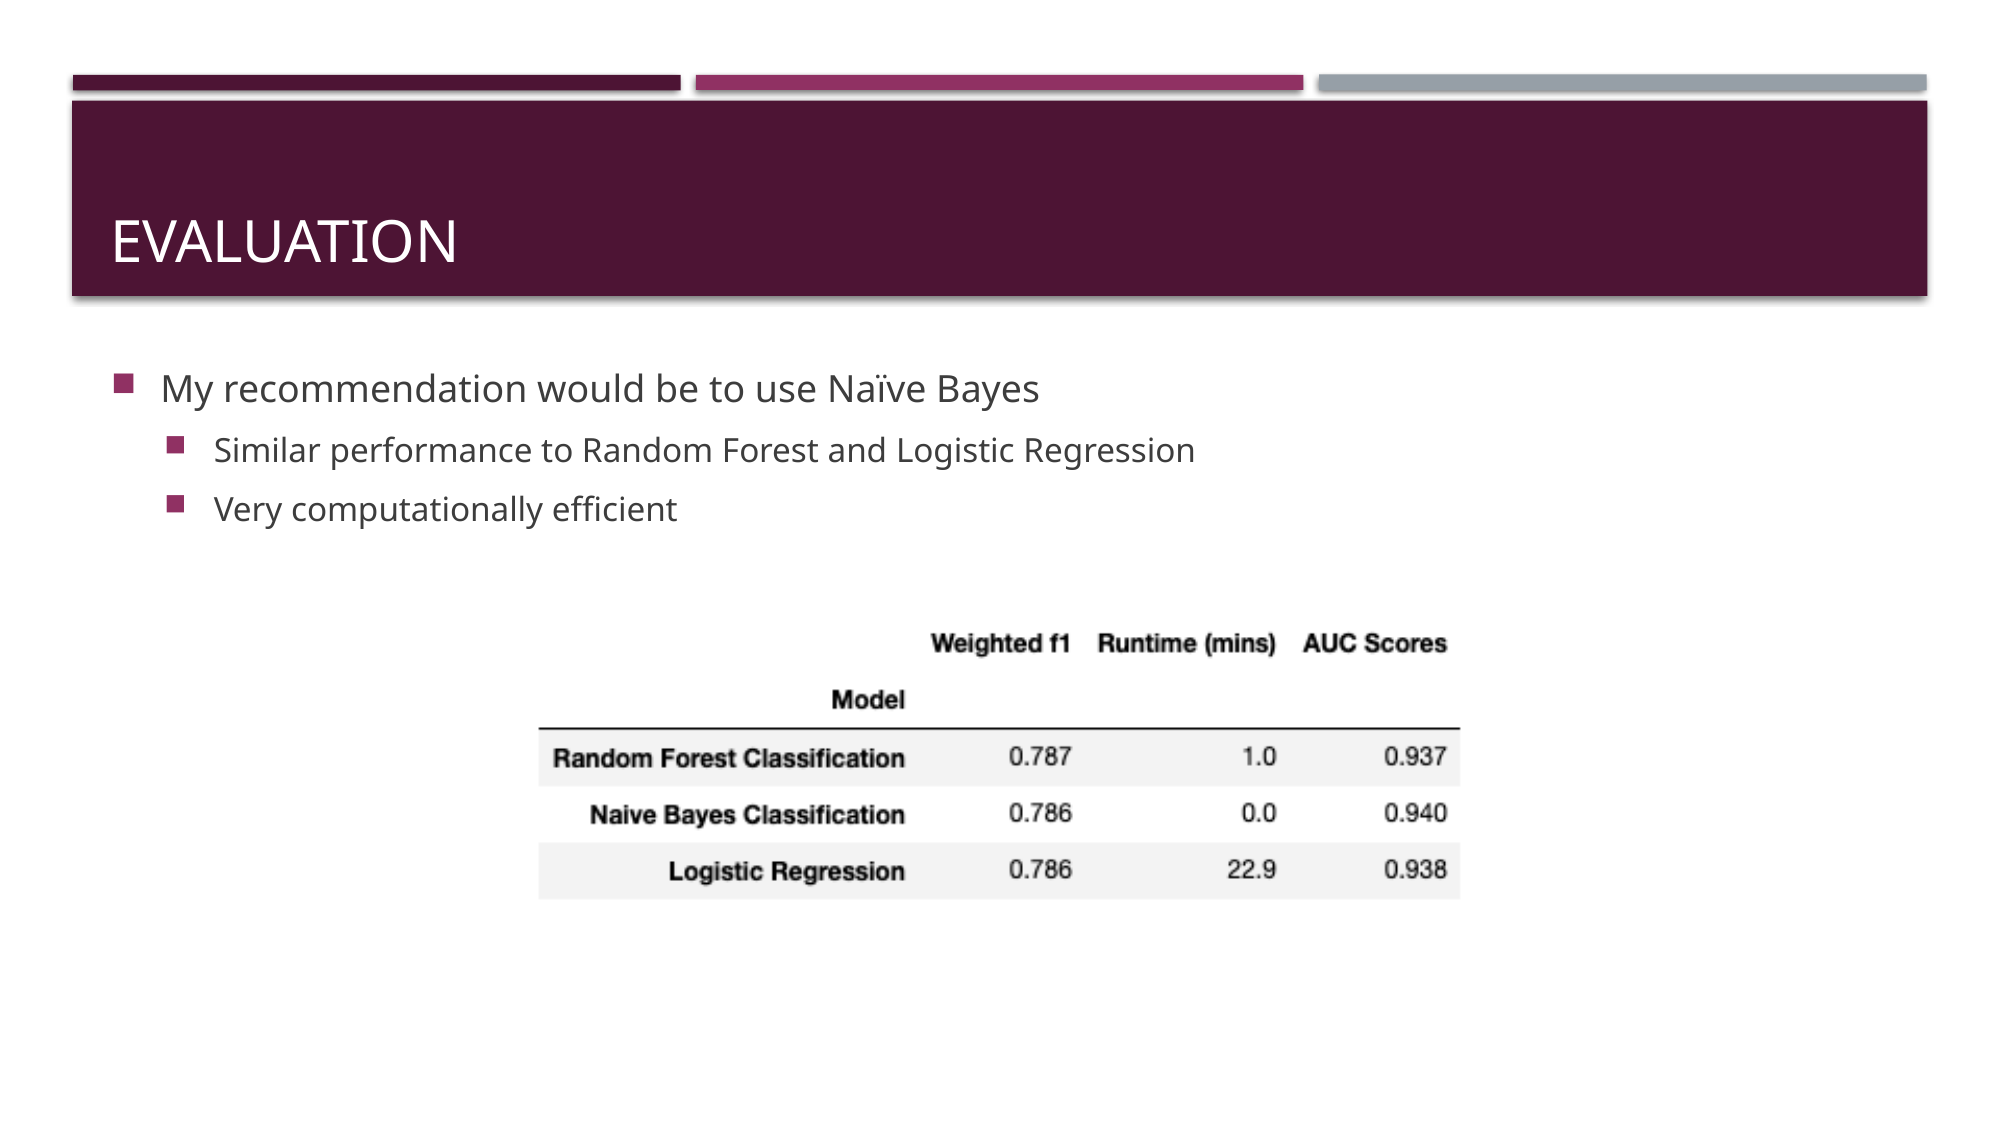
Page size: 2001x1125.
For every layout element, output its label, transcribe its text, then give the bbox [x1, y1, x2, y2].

picture [530, 612, 1470, 906]
title Evaluation [95, 115, 1905, 282]
list My recommendation would be to use Naïve Bayes Similar performance to Random Forest and Logistic Regression Very computationally efficient [95, 357, 1905, 962]
